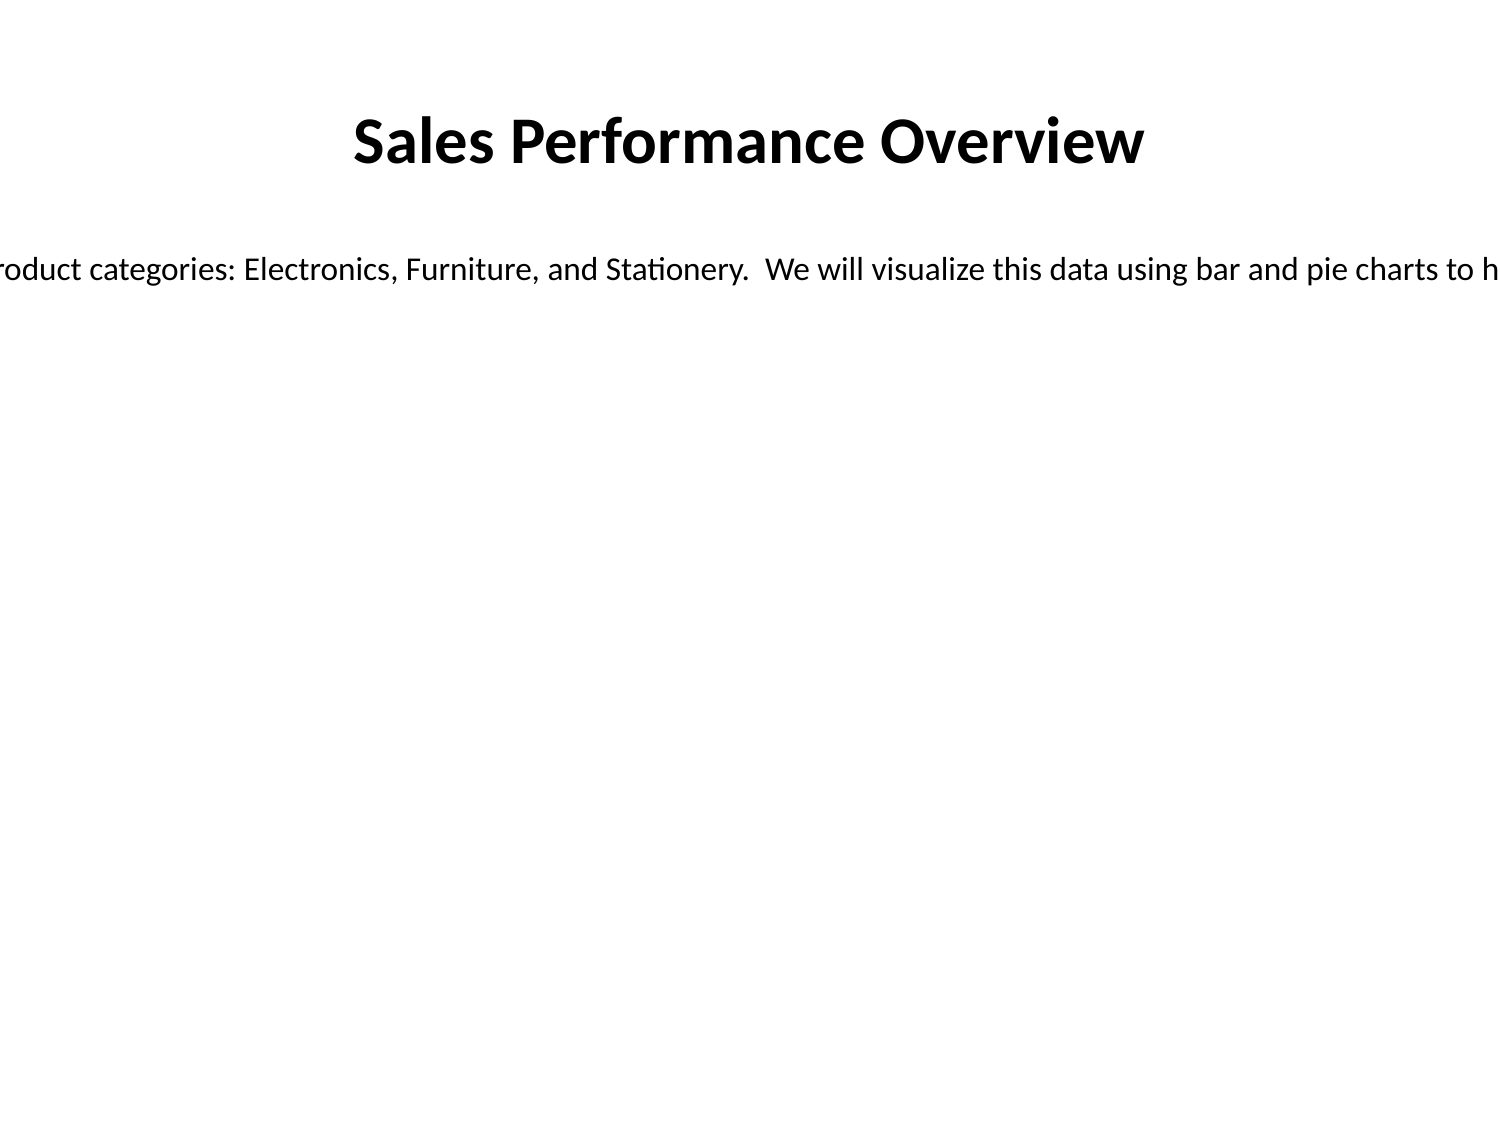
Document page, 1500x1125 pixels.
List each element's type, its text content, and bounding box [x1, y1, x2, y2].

text_box This presentation analyzes sales and profit data for three product categories: Electronics, Furniture, and Stationery. We will visualize this data using bar and pie charts to highlight key performance indicators. [0, 194, 1500, 295]
text_box Sales Performance Overview [338, 44, 1161, 185]
